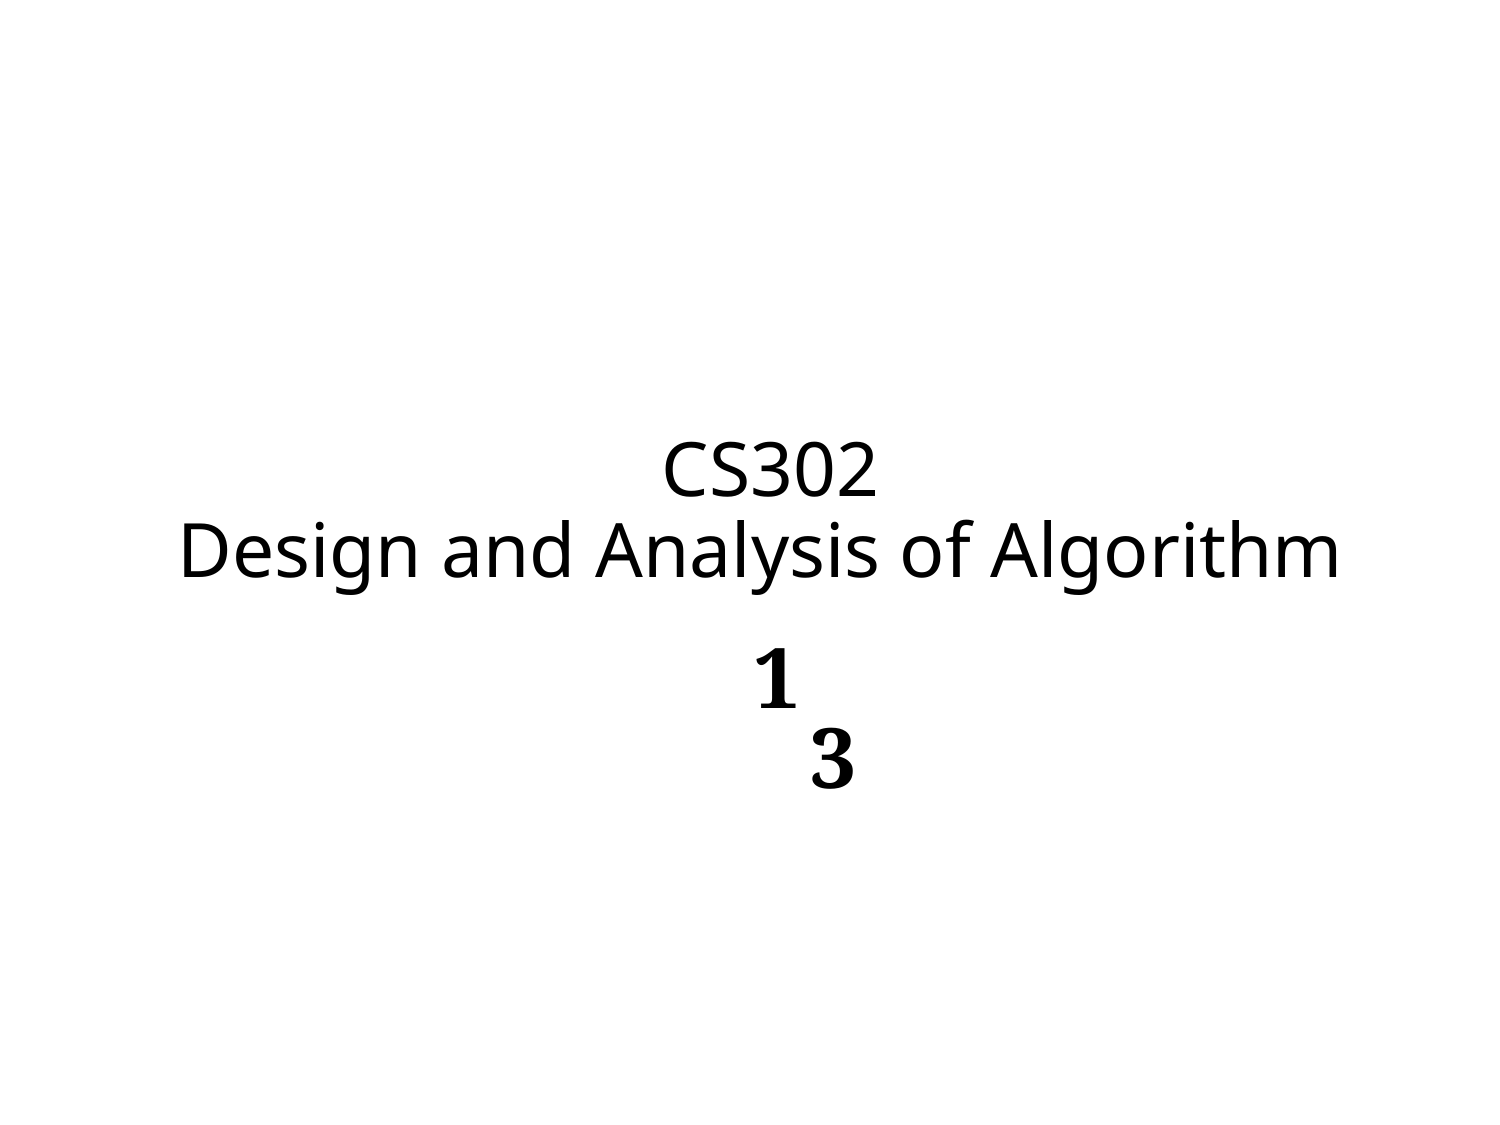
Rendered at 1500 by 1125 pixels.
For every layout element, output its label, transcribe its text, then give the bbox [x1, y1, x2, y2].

text_box 13 [739, 636, 850, 712]
title CS302 Design and Analysis of Algorithm [162, 412, 1379, 602]
